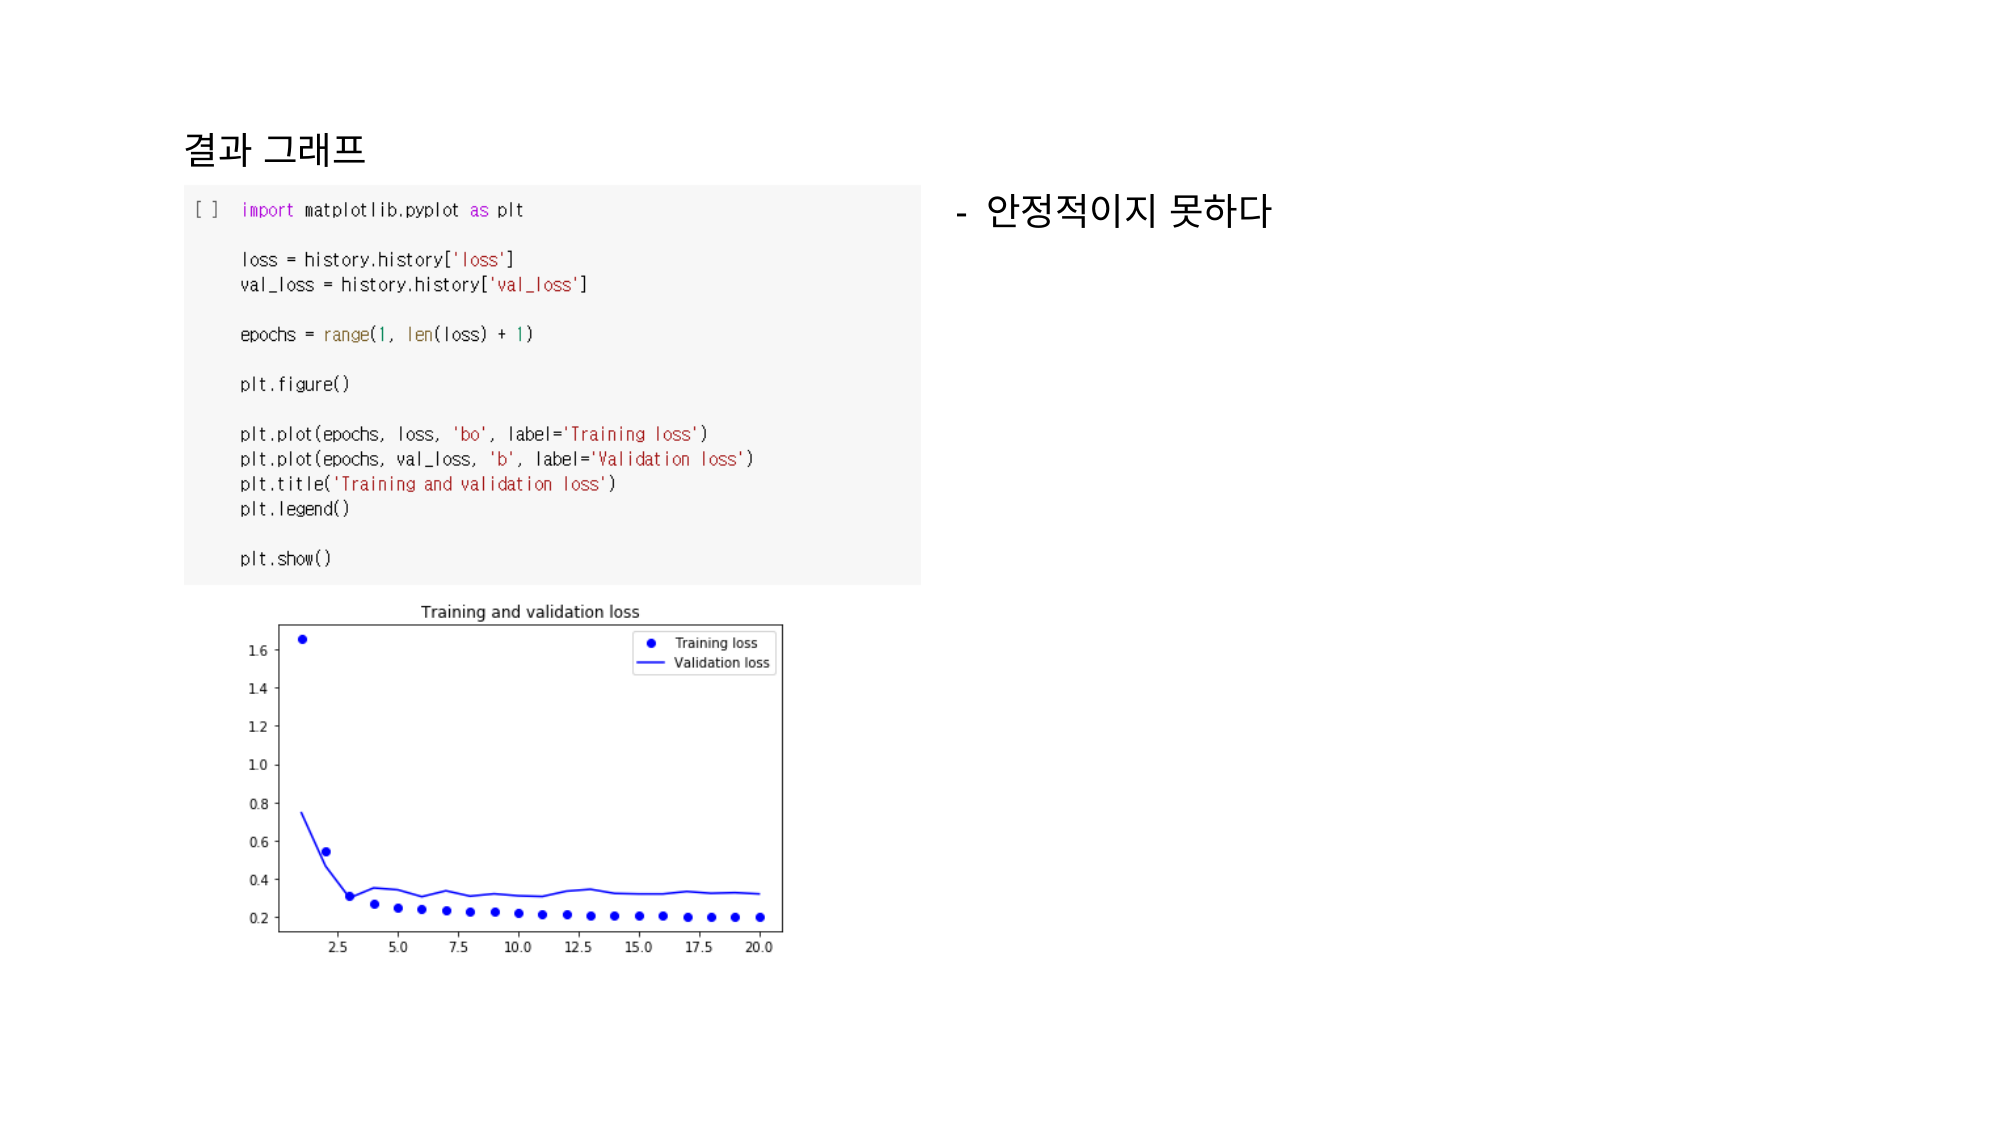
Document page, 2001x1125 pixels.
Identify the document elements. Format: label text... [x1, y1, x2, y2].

text_box - 안정적이지 못하다 [940, 180, 1655, 241]
picture [184, 180, 921, 968]
text_box 결과 그래프 [169, 119, 1450, 180]
